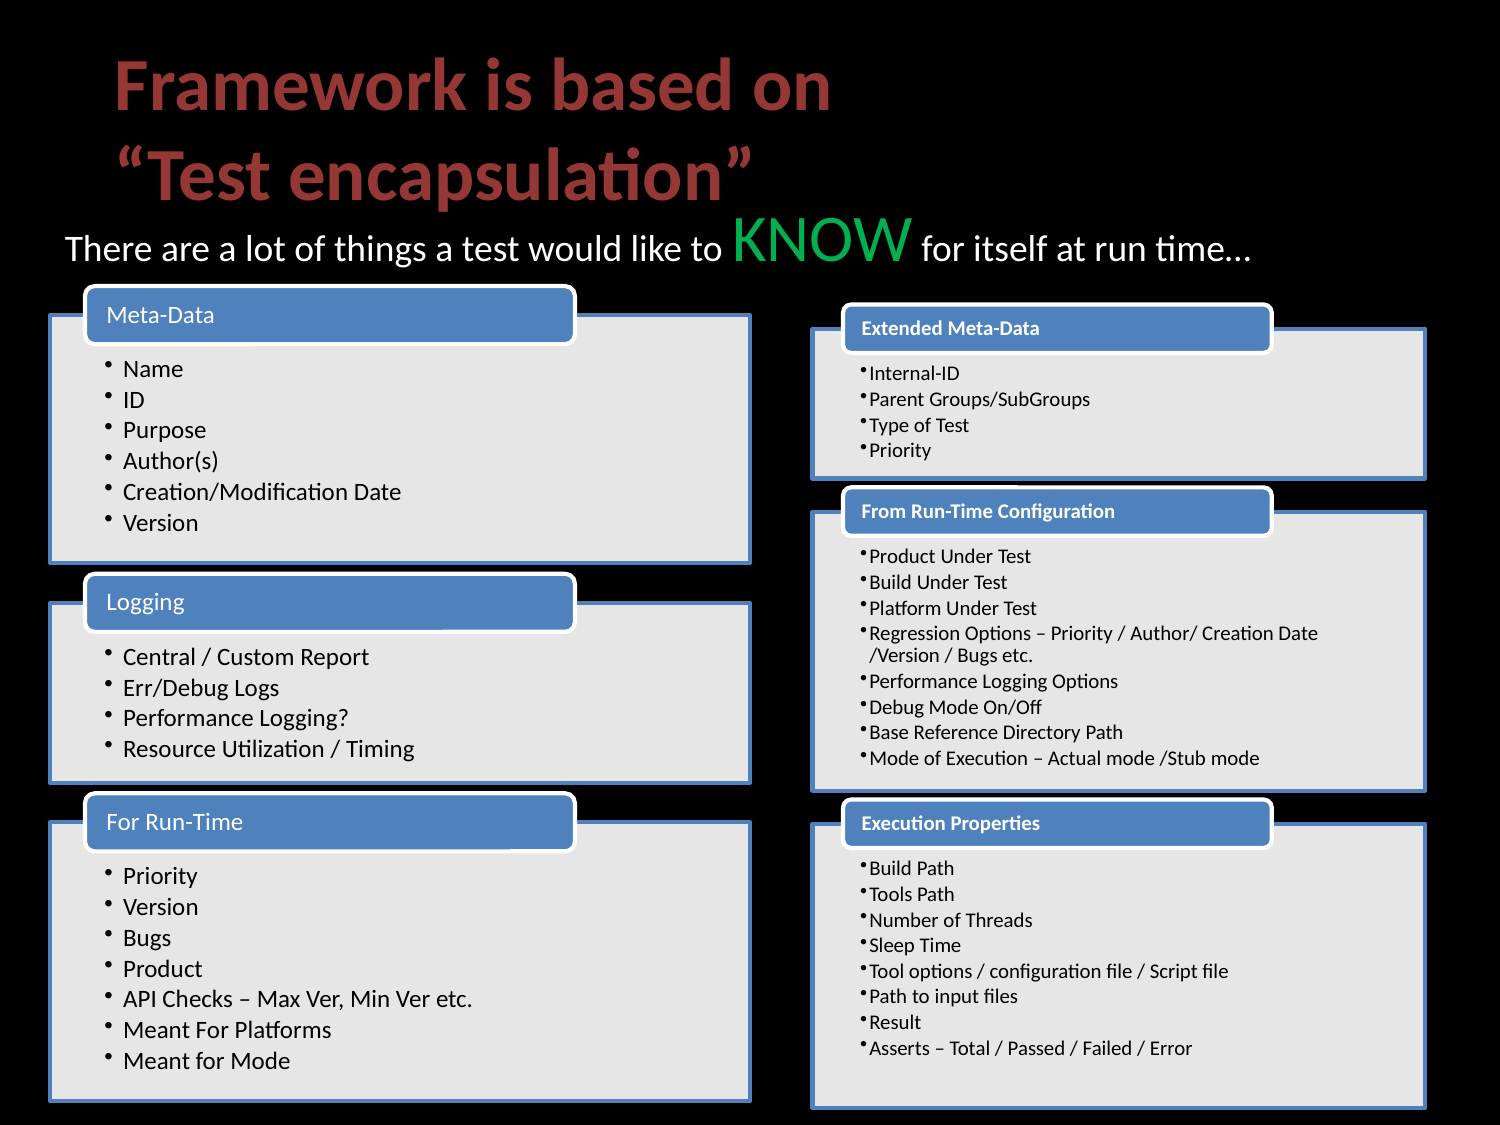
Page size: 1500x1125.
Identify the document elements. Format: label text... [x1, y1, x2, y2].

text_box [812, 287, 1426, 1125]
text_box Framework is based on “Test encapsulation” [99, 24, 1425, 187]
text_box There are a lot of things a test would like to KNOW for itself at run time… [50, 187, 1438, 283]
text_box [49, 262, 751, 1125]
